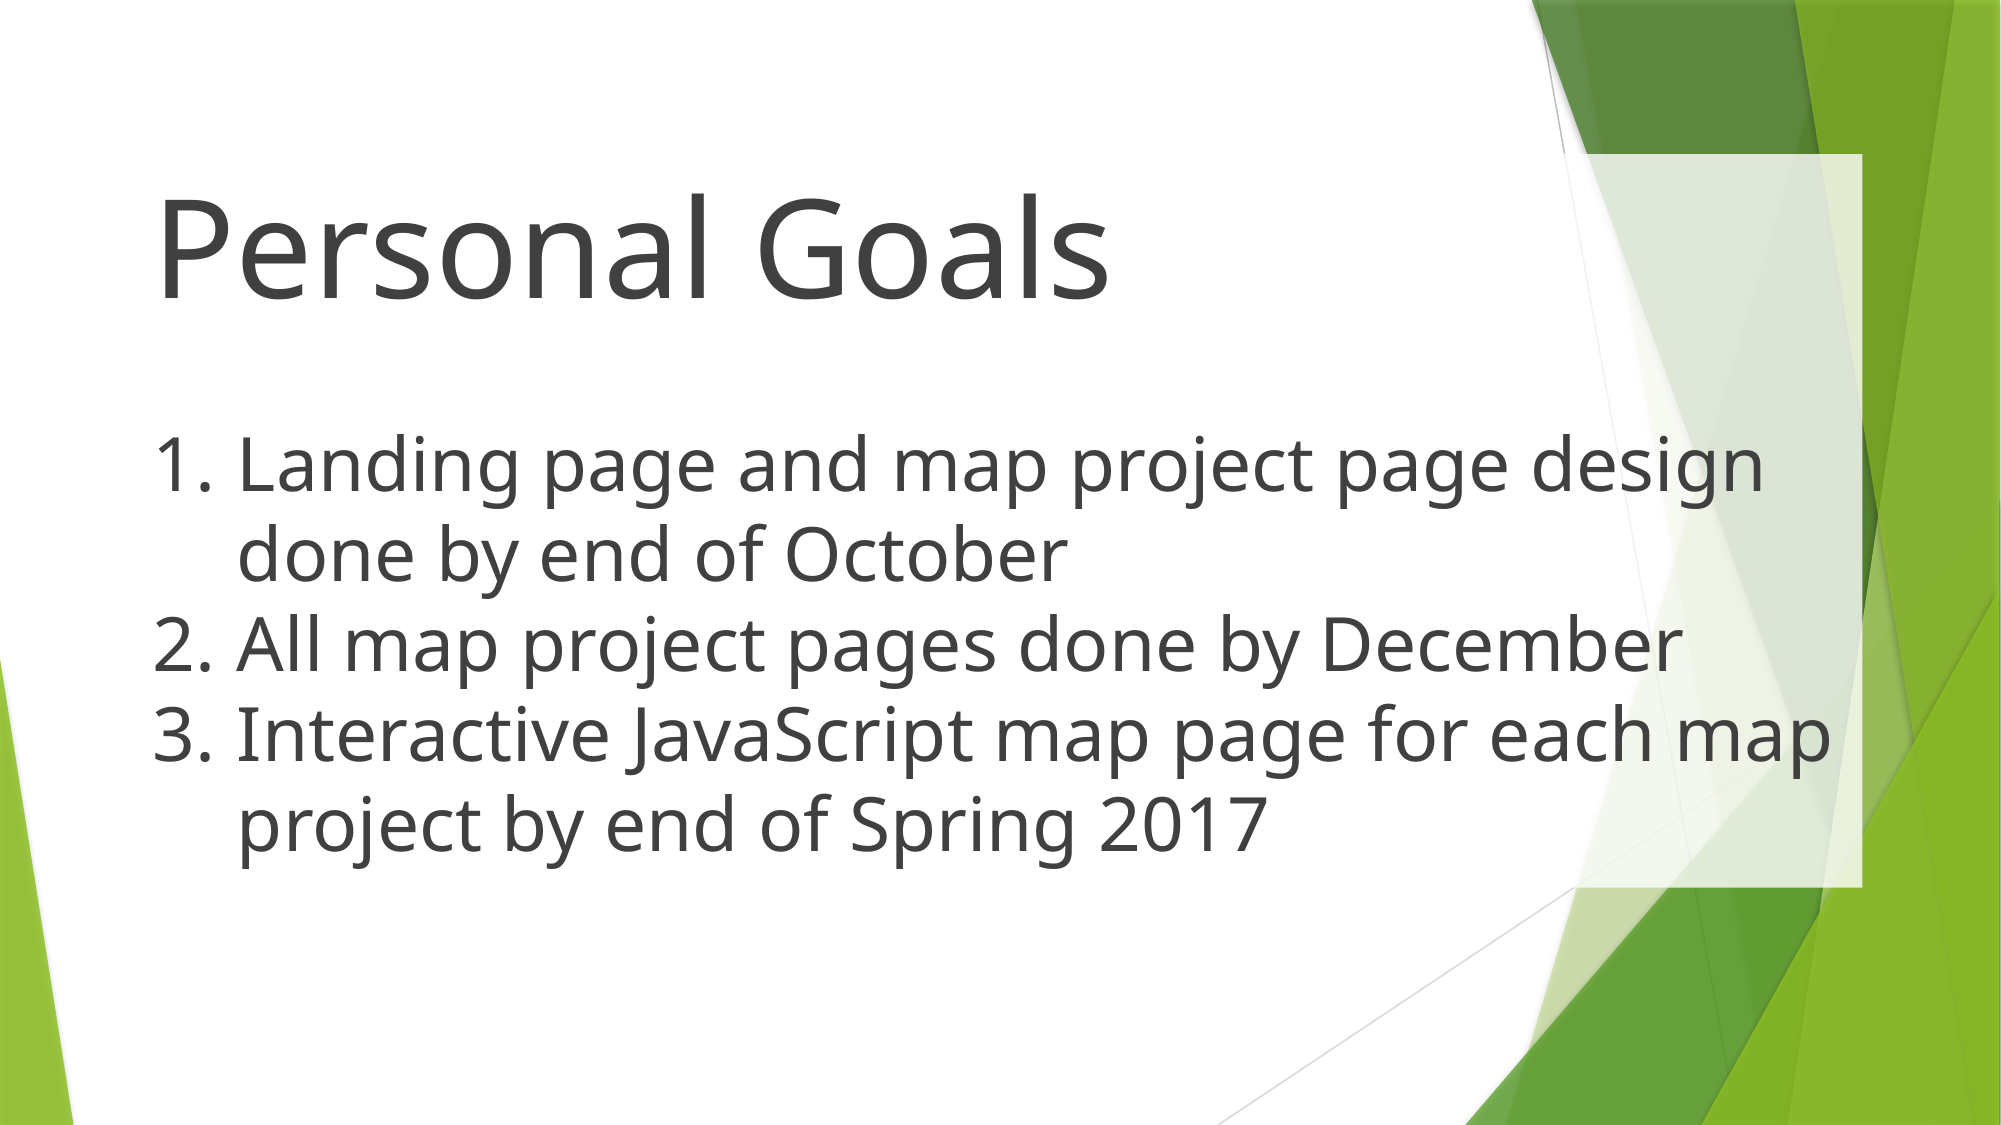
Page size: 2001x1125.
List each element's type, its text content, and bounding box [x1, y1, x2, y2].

list Personal Goals Landing page and map project page design done by end of October All map project pages done by December Interactive JavaScript map page for each map project by end of Spring 2017 [137, 154, 1863, 888]
